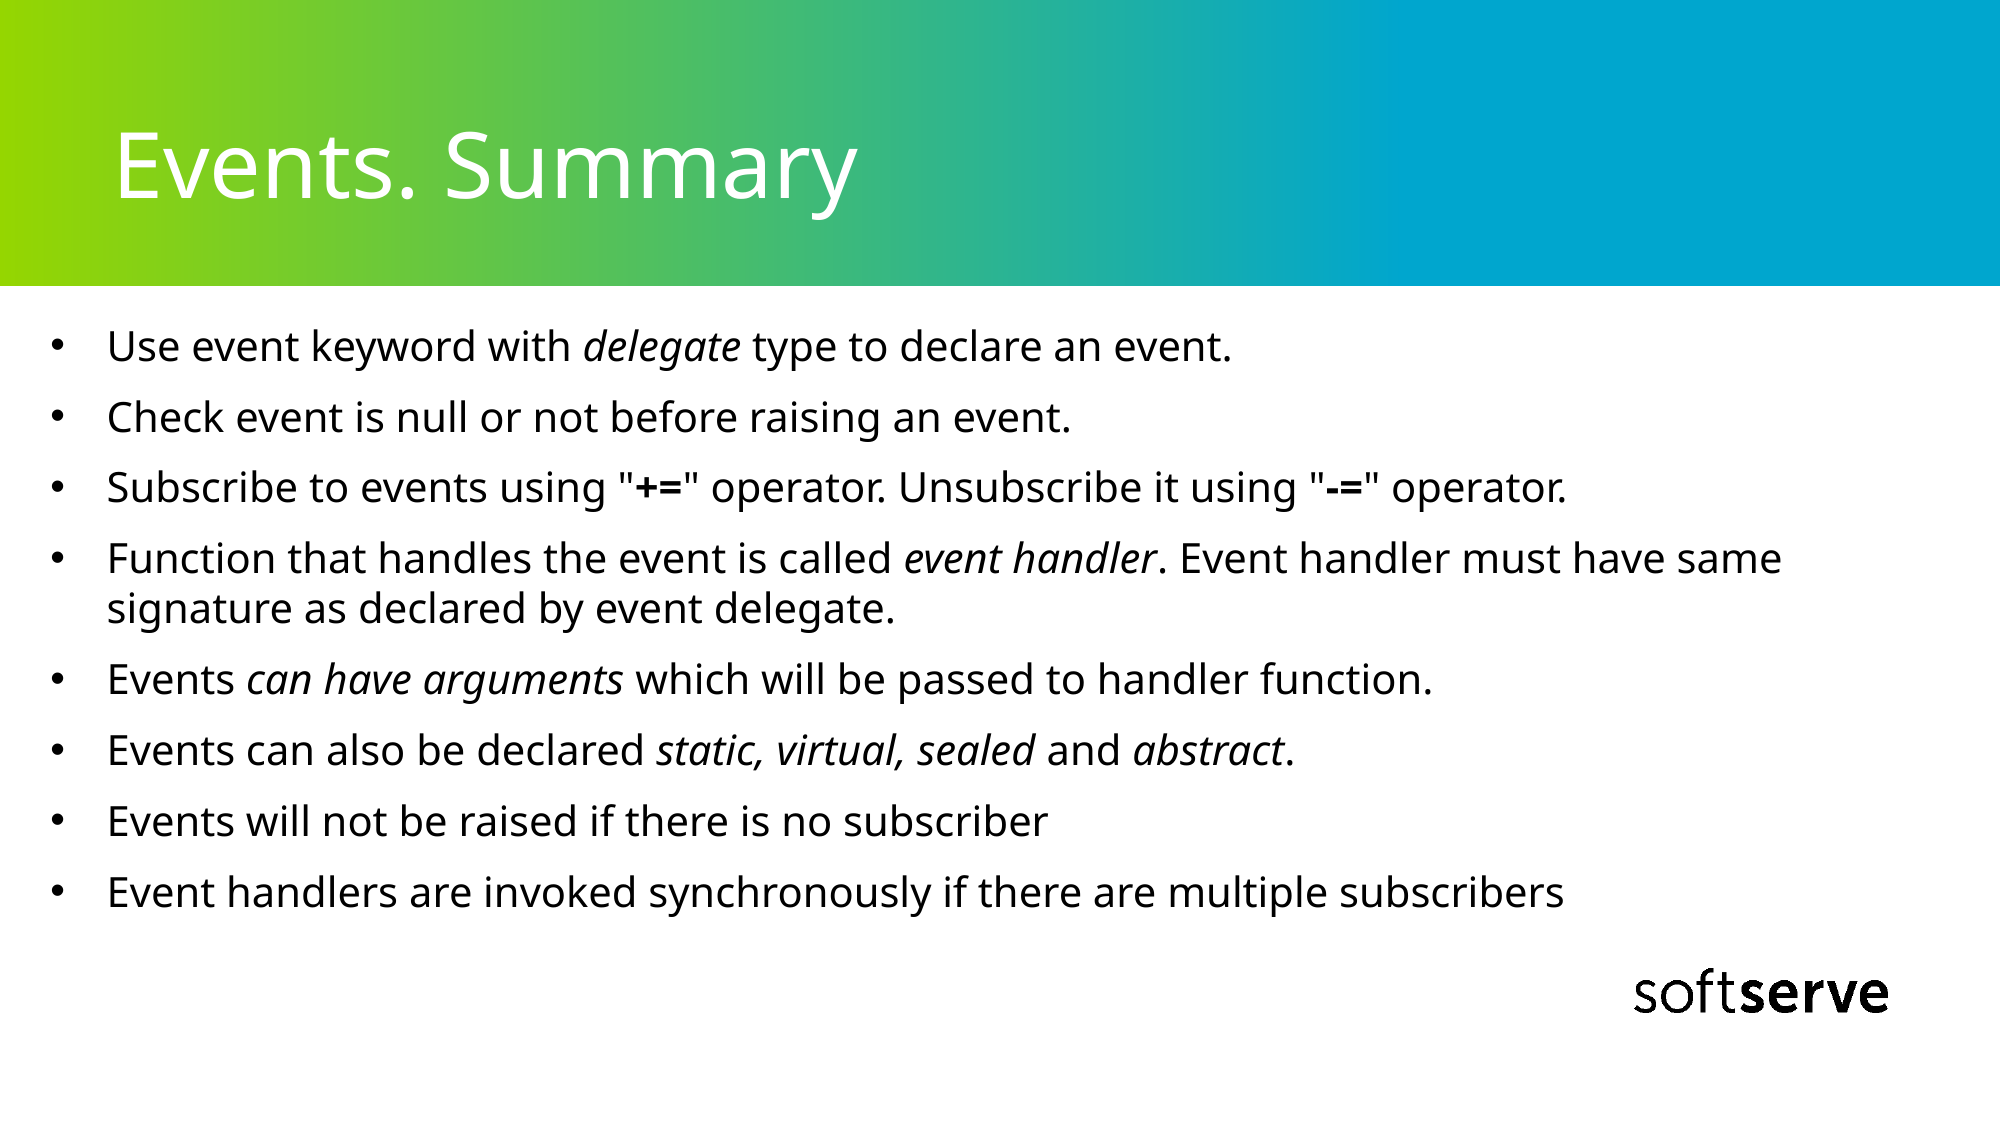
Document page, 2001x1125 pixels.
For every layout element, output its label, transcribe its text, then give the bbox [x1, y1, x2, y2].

title Events. Summary [112, 112, 1888, 225]
picture [1851, 968, 1888, 1013]
list Use event keyword with delegate type to declare an event. Check event is null or not before raising an event. Subscribe to events using "+=" operator. Unsubscribe it using "-=" operator. Function that handles the event is called event handler. Event handler must have same signature as declared by event delegate. Events can have arguments which will be passed to handler function. Events can also be declared static, virtual, sealed and abstract. Events will not be raised if there is no subscriber Event handlers are invoked synchronously if there are multiple subscribers [50, 312, 1851, 1058]
